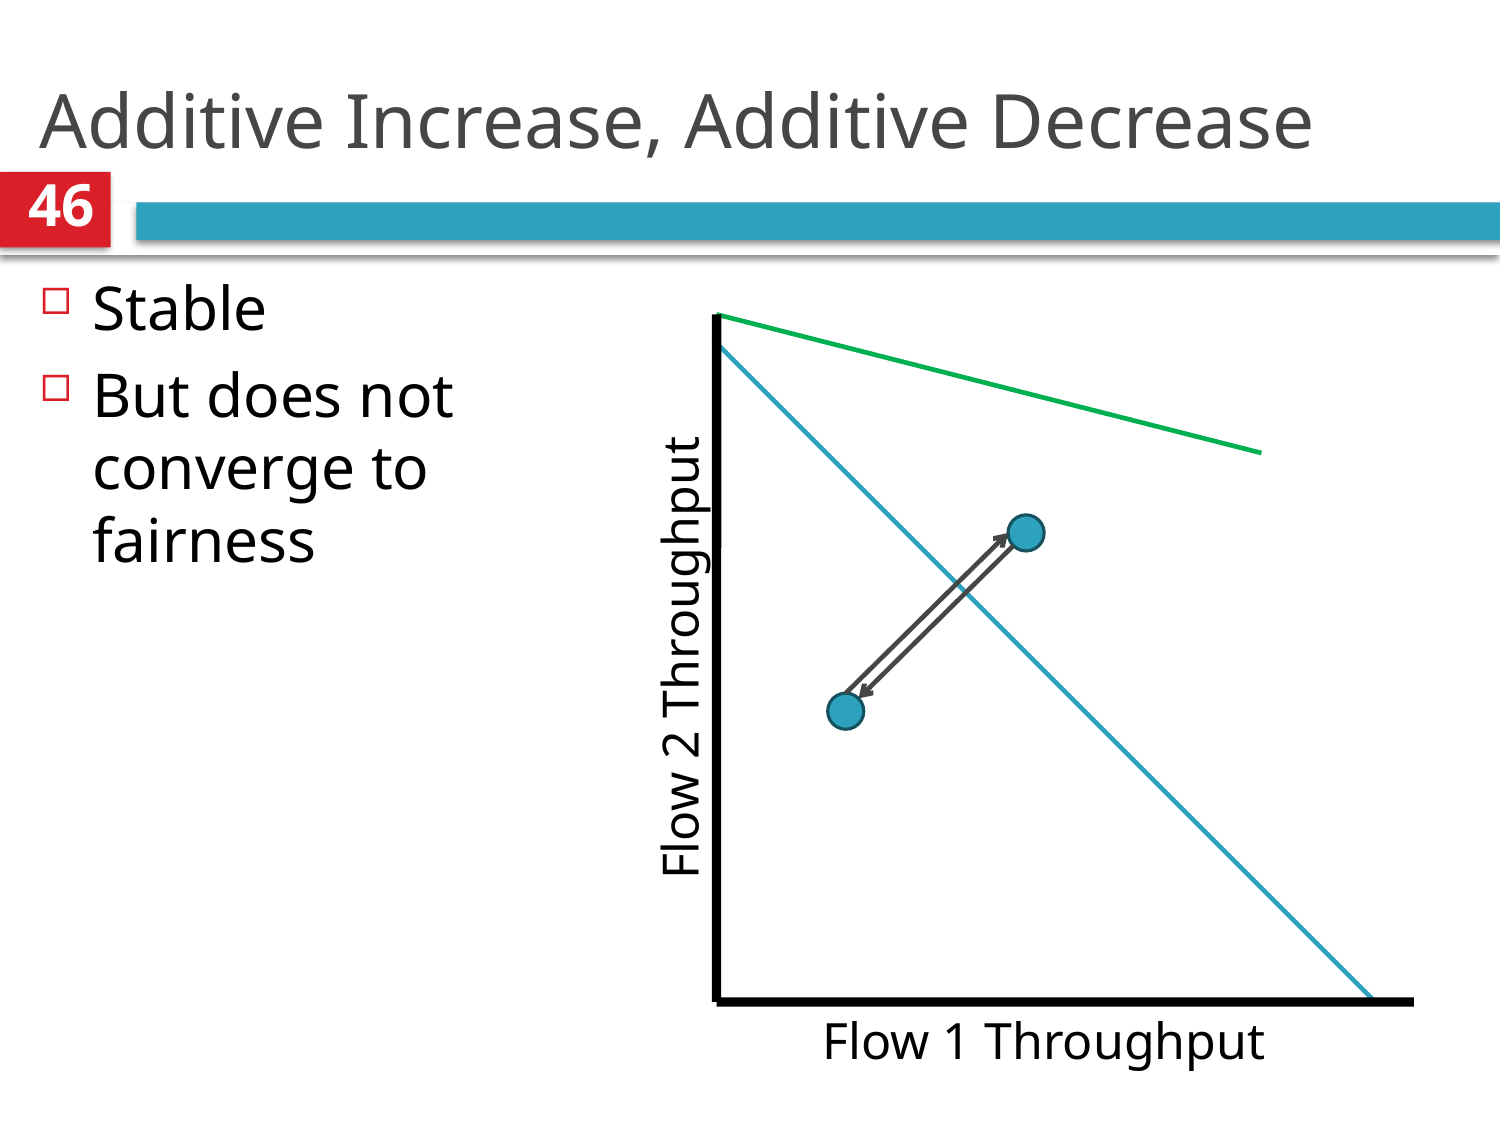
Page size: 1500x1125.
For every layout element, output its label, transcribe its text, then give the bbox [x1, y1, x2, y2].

title Additive Increase, Additive Decrease [24, 37, 1475, 200]
list Stable But does not converge to fairness [24, 262, 526, 1100]
slide_number 46 [0, 159, 123, 257]
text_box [845, 532, 1009, 694]
text_box Flow 1 Throughput [807, 1012, 1281, 1077]
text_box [716, 452, 1262, 1003]
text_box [712, 339, 1376, 1003]
text_box Flow 2 Throughput [641, 421, 707, 895]
